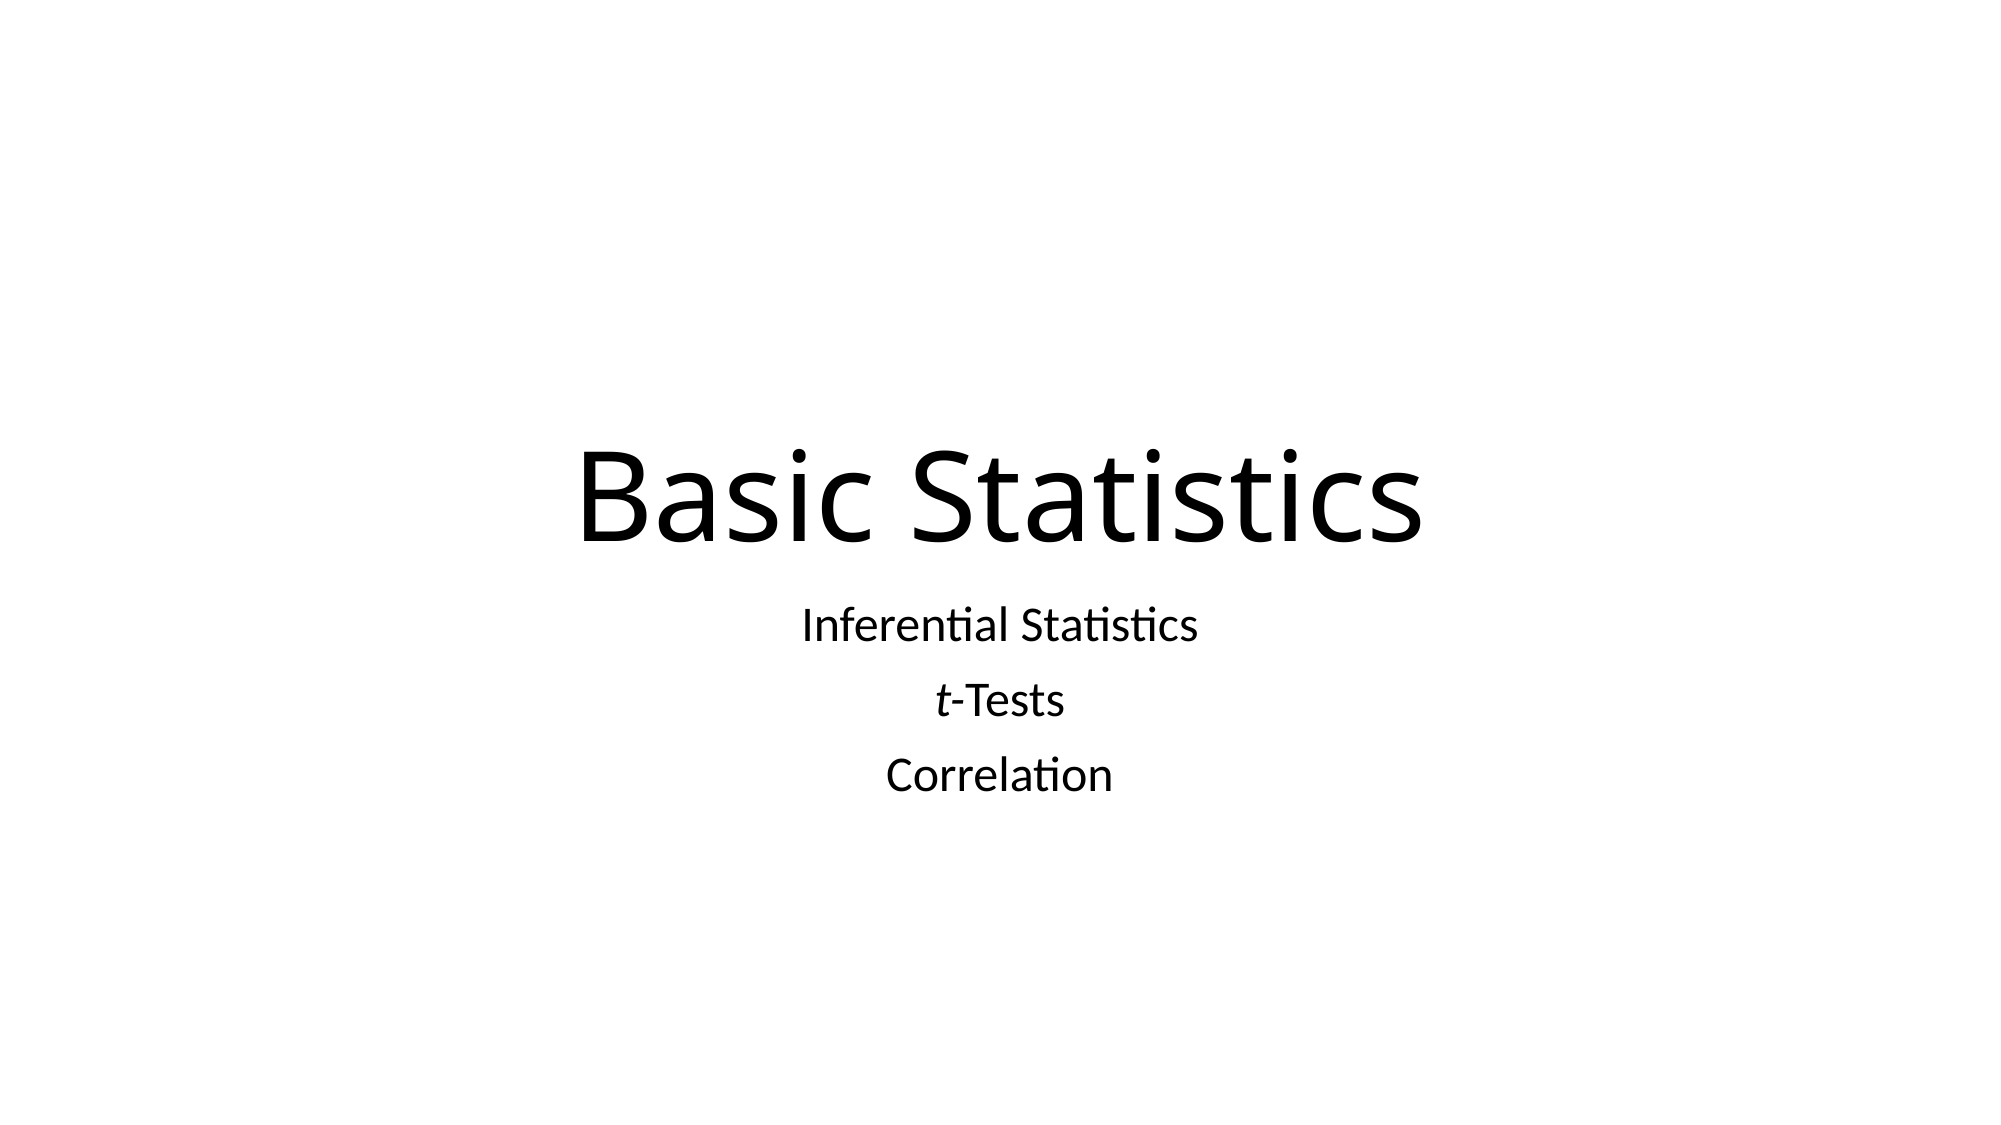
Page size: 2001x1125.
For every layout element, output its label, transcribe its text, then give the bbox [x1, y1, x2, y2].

title Basic Statistics [249, 184, 1750, 576]
subtitle Inferential Statistics t-Tests Correlation [249, 590, 1750, 863]
